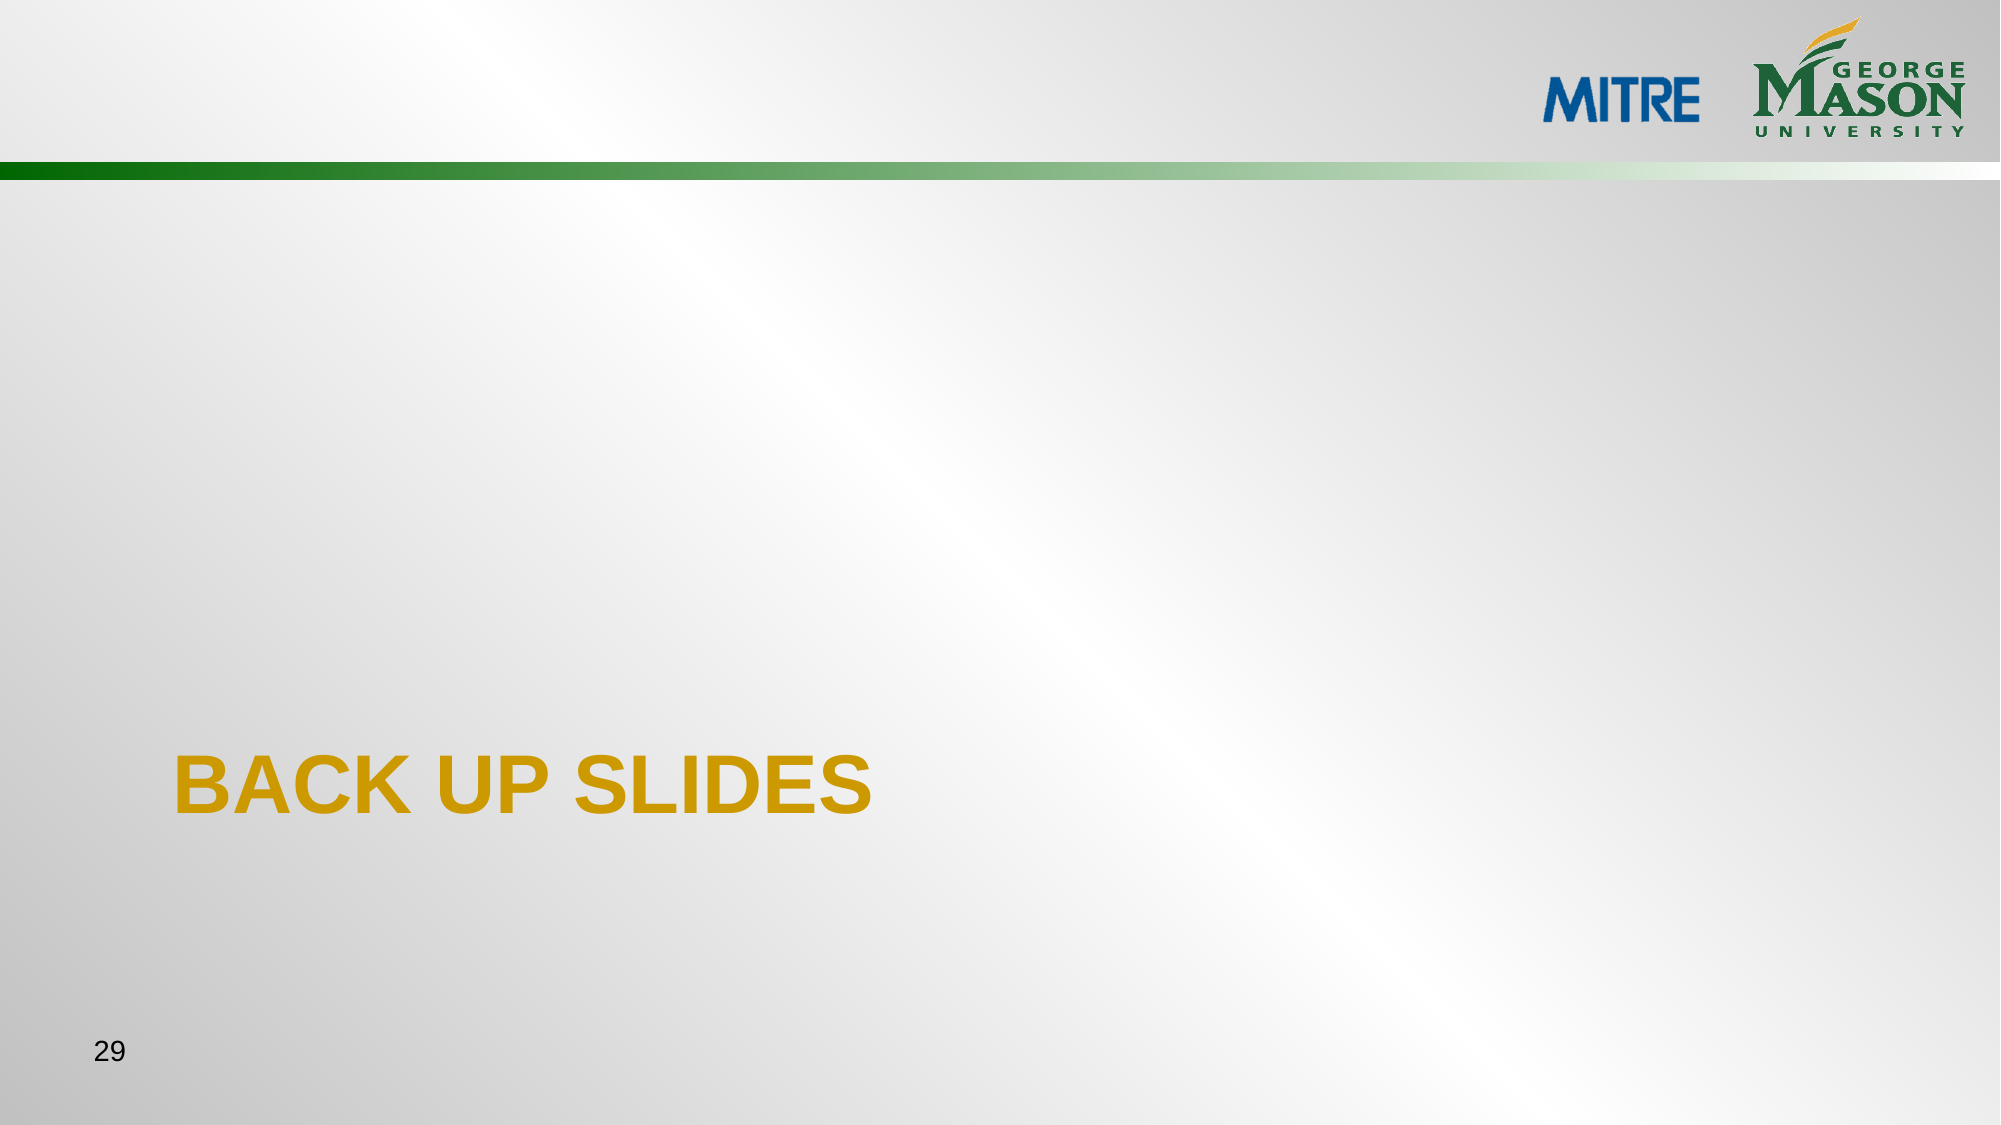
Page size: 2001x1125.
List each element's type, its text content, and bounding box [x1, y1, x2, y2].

picture [1739, 11, 1978, 144]
title Back Up Slides [157, 722, 1858, 947]
slide_number 29 [38, 1024, 142, 1101]
picture [1518, 57, 1727, 144]
